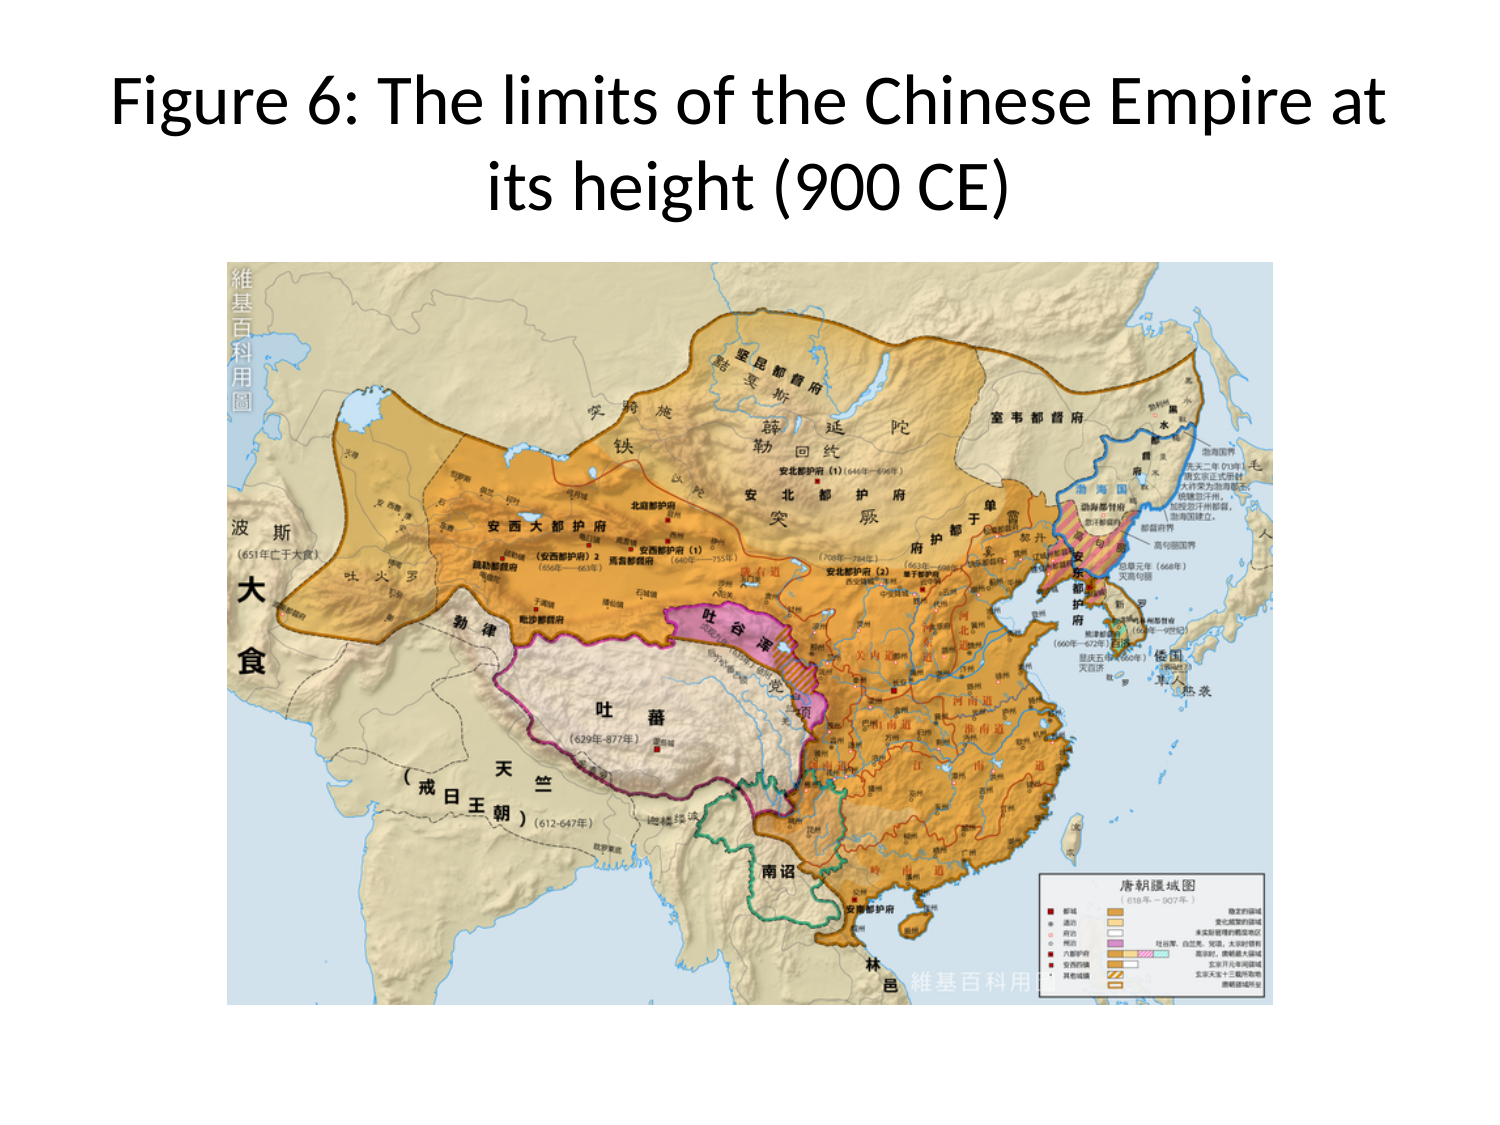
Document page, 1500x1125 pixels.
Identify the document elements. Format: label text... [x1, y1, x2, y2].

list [74, 262, 1426, 1006]
title Figure 6: The limits of the Chinese Empire at its height (900 CE) [75, 45, 1425, 233]
